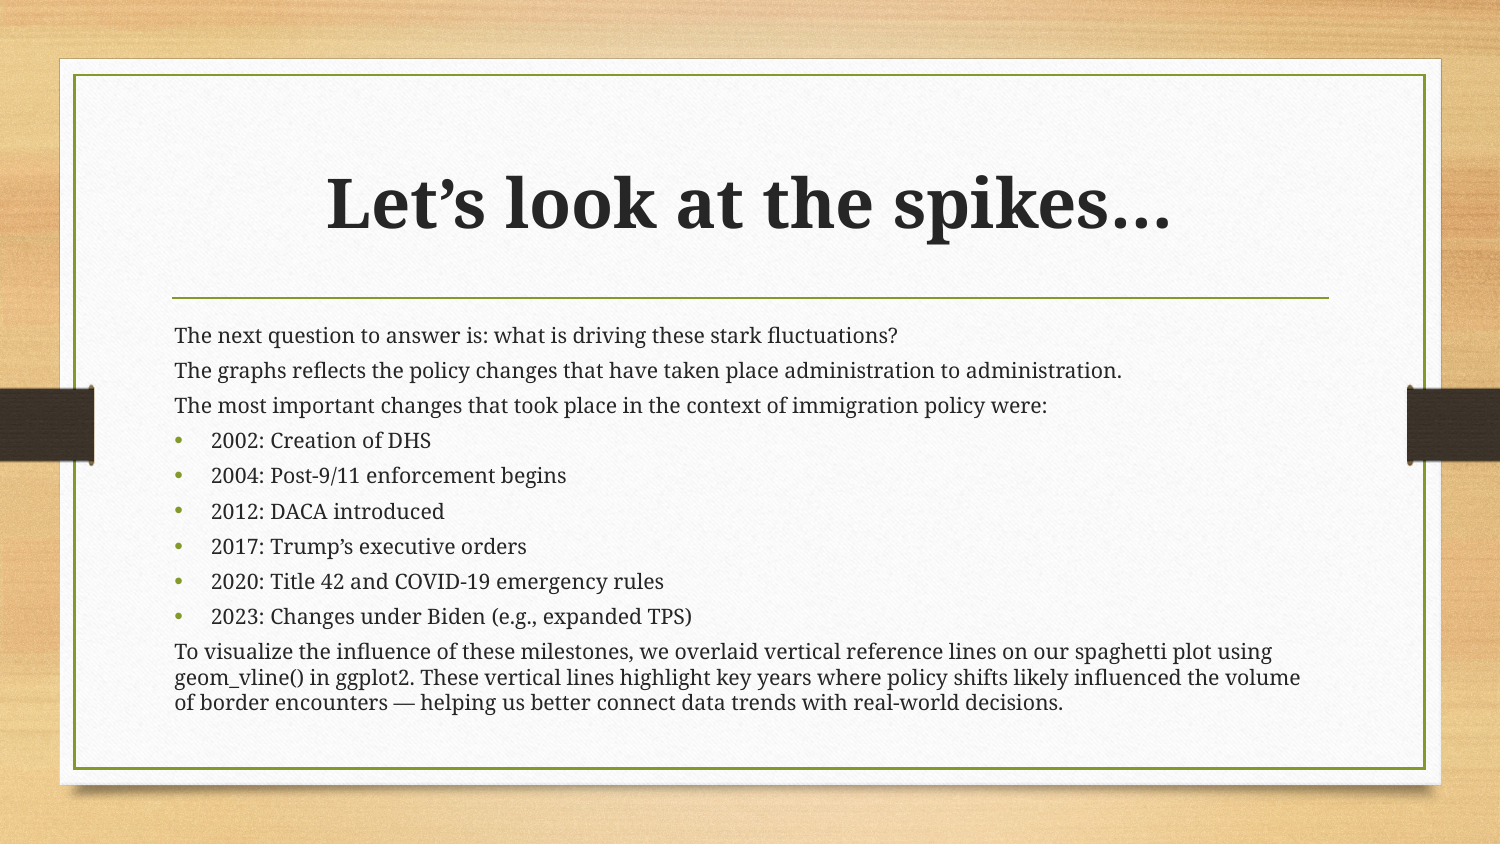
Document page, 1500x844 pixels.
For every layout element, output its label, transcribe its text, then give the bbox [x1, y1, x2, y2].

list The next question to answer is: what is driving these stark fluctuations? The graphs reflects the policy changes that have taken place administration to administration. The most important changes that took place in the context of immigration policy were: 2002: Creation of DHS 2004: Post-9/11 enforcement begins 2012: DACA introduced 2017: Trump’s executive orders 2020: Title 42 and COVID-19 emergency rules 2023: Changes under Biden (e.g., expanded TPS) To visualize the influence of these milestones, we overlaid vertical reference lines on our spaghetti plot using geom_vline() in ggplot2. These vertical lines highlight key years where policy shifts likely influenced the volume of border encounters — helping us better connect data trends with real-world decisions. [159, 314, 1341, 723]
picture [0, 0, 1500, 844]
title Let’s look at the spikes… [159, 120, 1341, 282]
